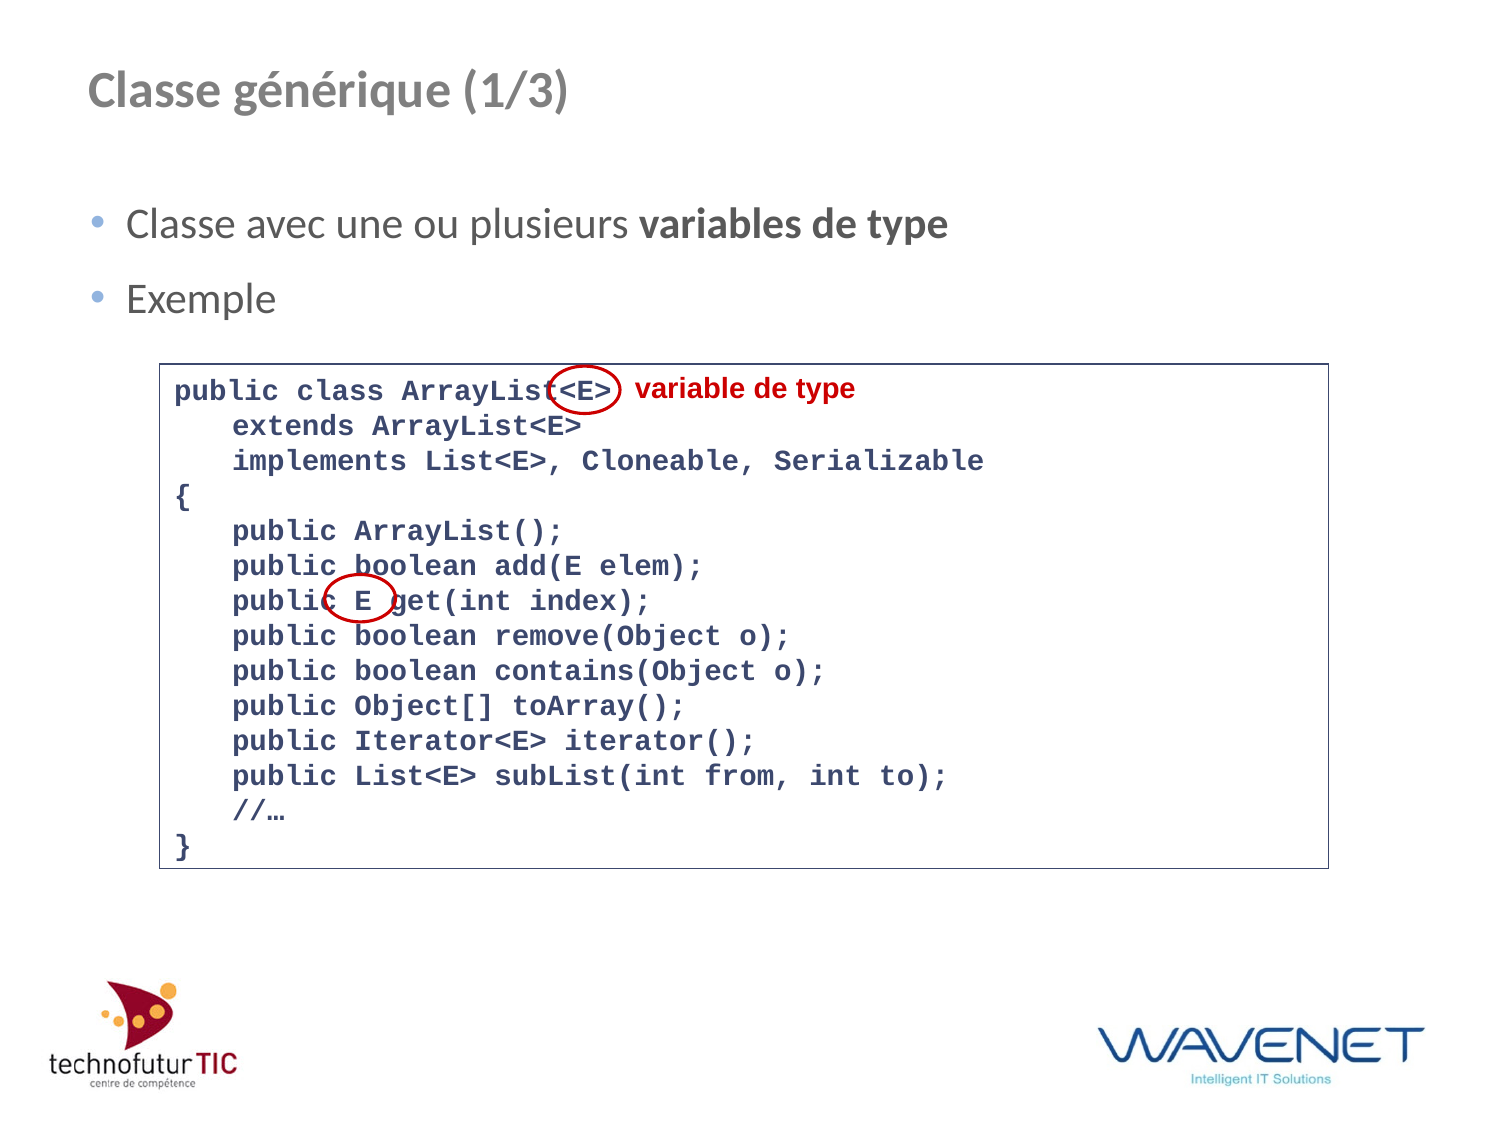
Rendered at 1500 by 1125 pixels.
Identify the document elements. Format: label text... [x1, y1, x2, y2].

title Classe générique (1/3) [72, 47, 1426, 167]
picture [41, 970, 245, 1094]
list Classe avec une ou plusieurs variables de type Exemple [74, 187, 1426, 1002]
text_box variable de type [620, 361, 1011, 412]
picture [1096, 1025, 1426, 1088]
text_box [324, 574, 396, 622]
text_box public class ArrayList<E> extends ArrayList<E> implements List<E>, Cloneable, Serializable { public ArrayList(); public boolean add(E elem); public E get(int index); public boolean remove(Object o); public boolean contains(Object o); public Object[] toArray(); public Iterator<E> iterator(); public List<E> subList(int from, int to); //… } [159, 364, 1329, 869]
text_box [549, 366, 620, 414]
